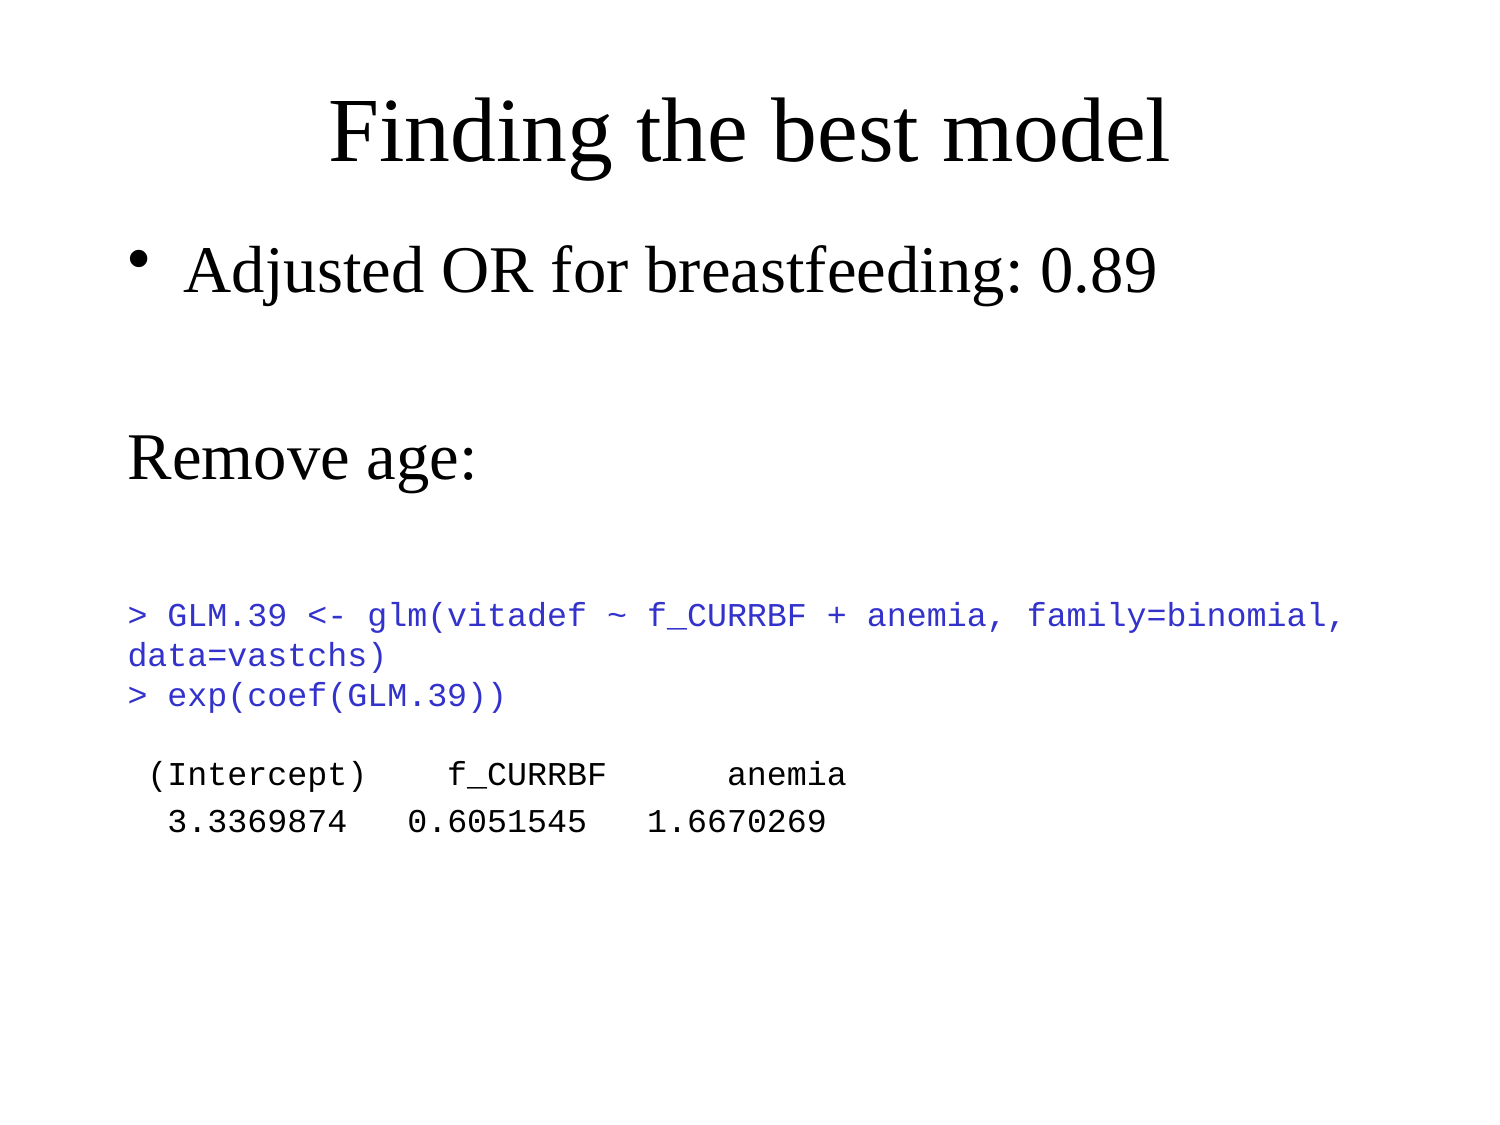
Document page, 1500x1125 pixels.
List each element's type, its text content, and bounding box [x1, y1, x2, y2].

title Finding the best model [113, 31, 1389, 219]
list Adjusted OR for breastfeeding: 0.89 Remove age: > GLM.39 <- glm(vitadef ~ f_CURRBF + anemia, family=binomial, data=vastchs) > exp(coef(GLM.39)) (Intercept) f_CURRBF anemia 3.3369874 0.6051545 1.6670269 [112, 218, 1388, 894]
